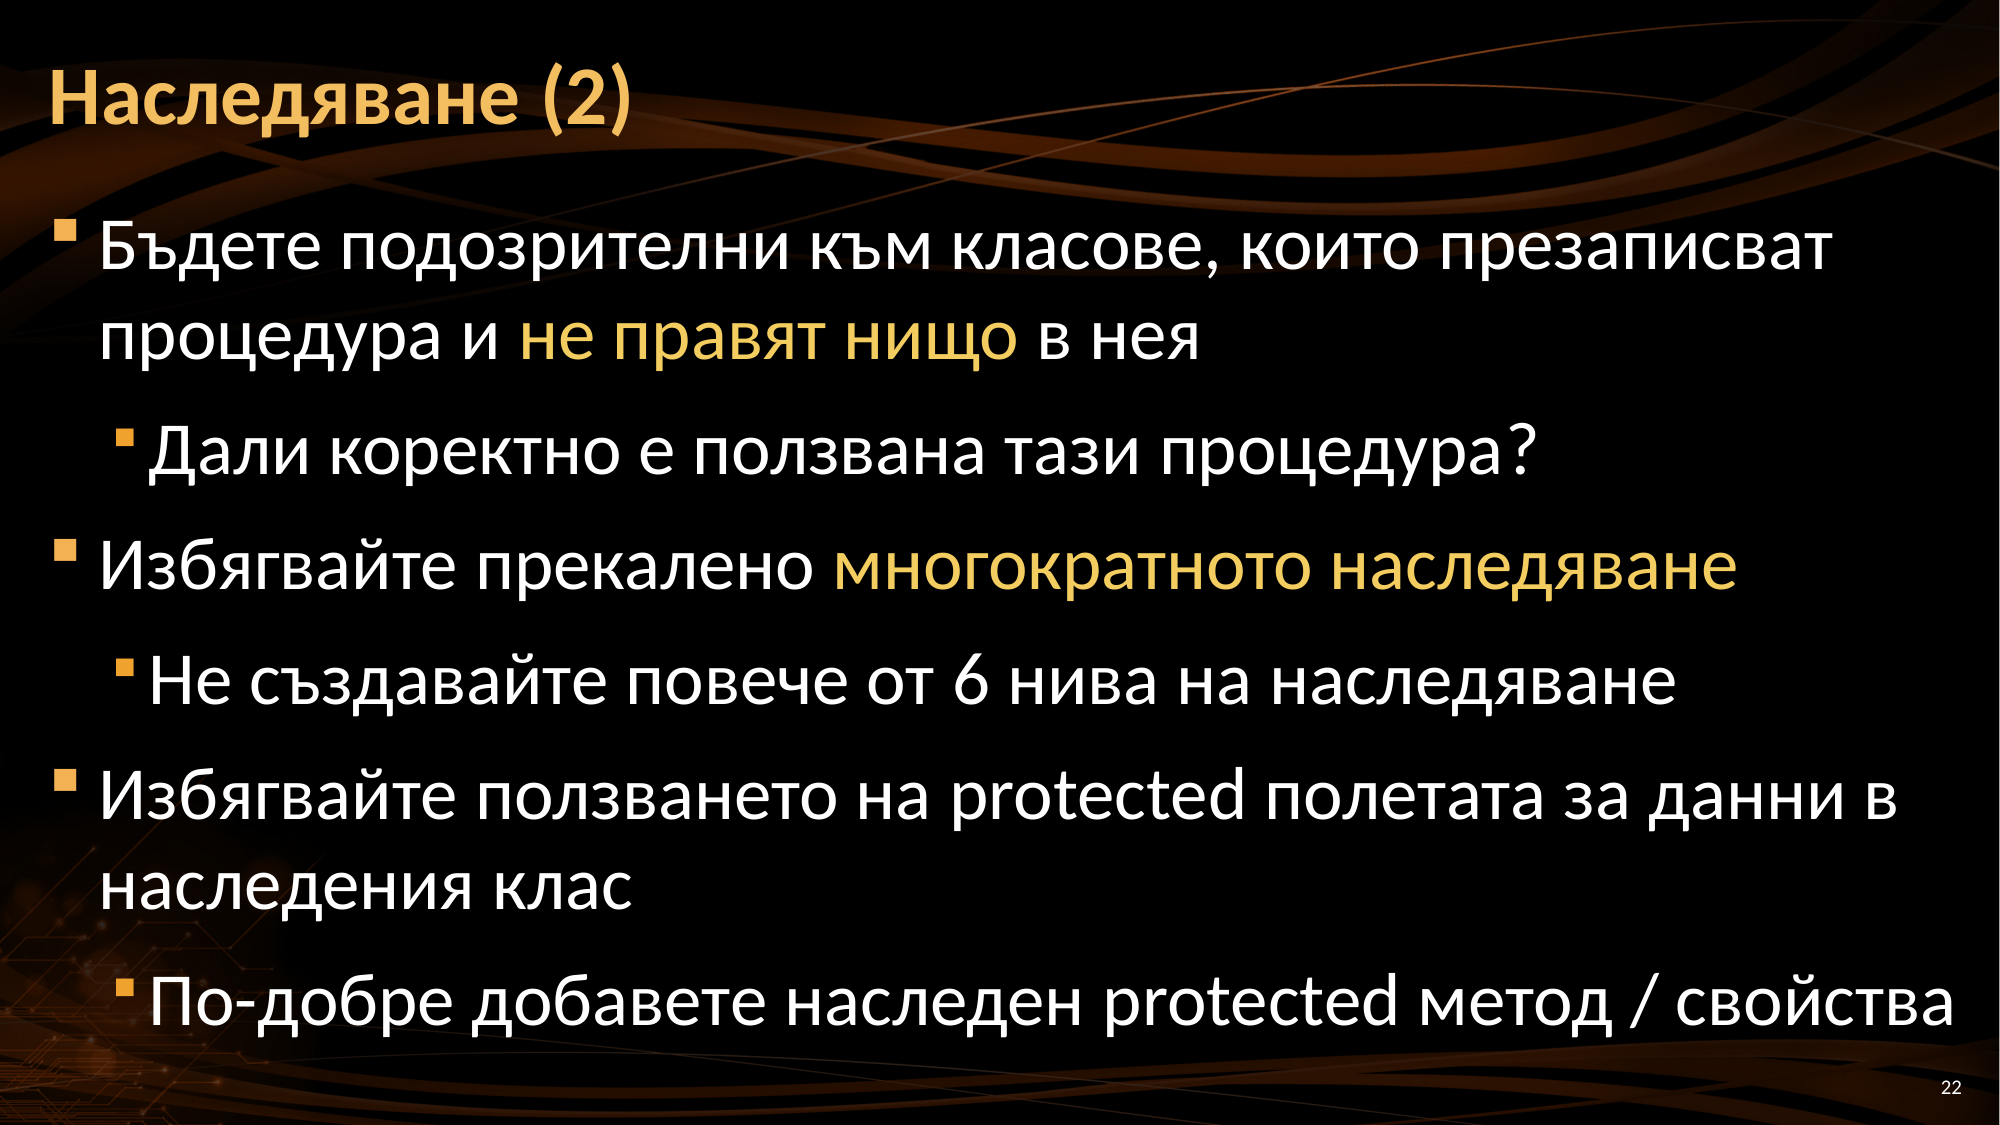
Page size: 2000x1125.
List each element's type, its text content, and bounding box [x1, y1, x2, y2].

list Бъдете подозрителни към класове, които презаписват процедура и не правят нищо в нея Дали коректно е ползвана тази процедура? Избягвайте прекалено многократното наследяване Не създавайте повече от 6 нива на наследяване Избягвайте ползването на protected полетата за данни в наследения клас По-добре добавете наследен protected метод / свойства [31, 188, 2000, 1103]
picture [0, 0, 2000, 1125]
title Наследяване (2) [30, 6, 1602, 189]
